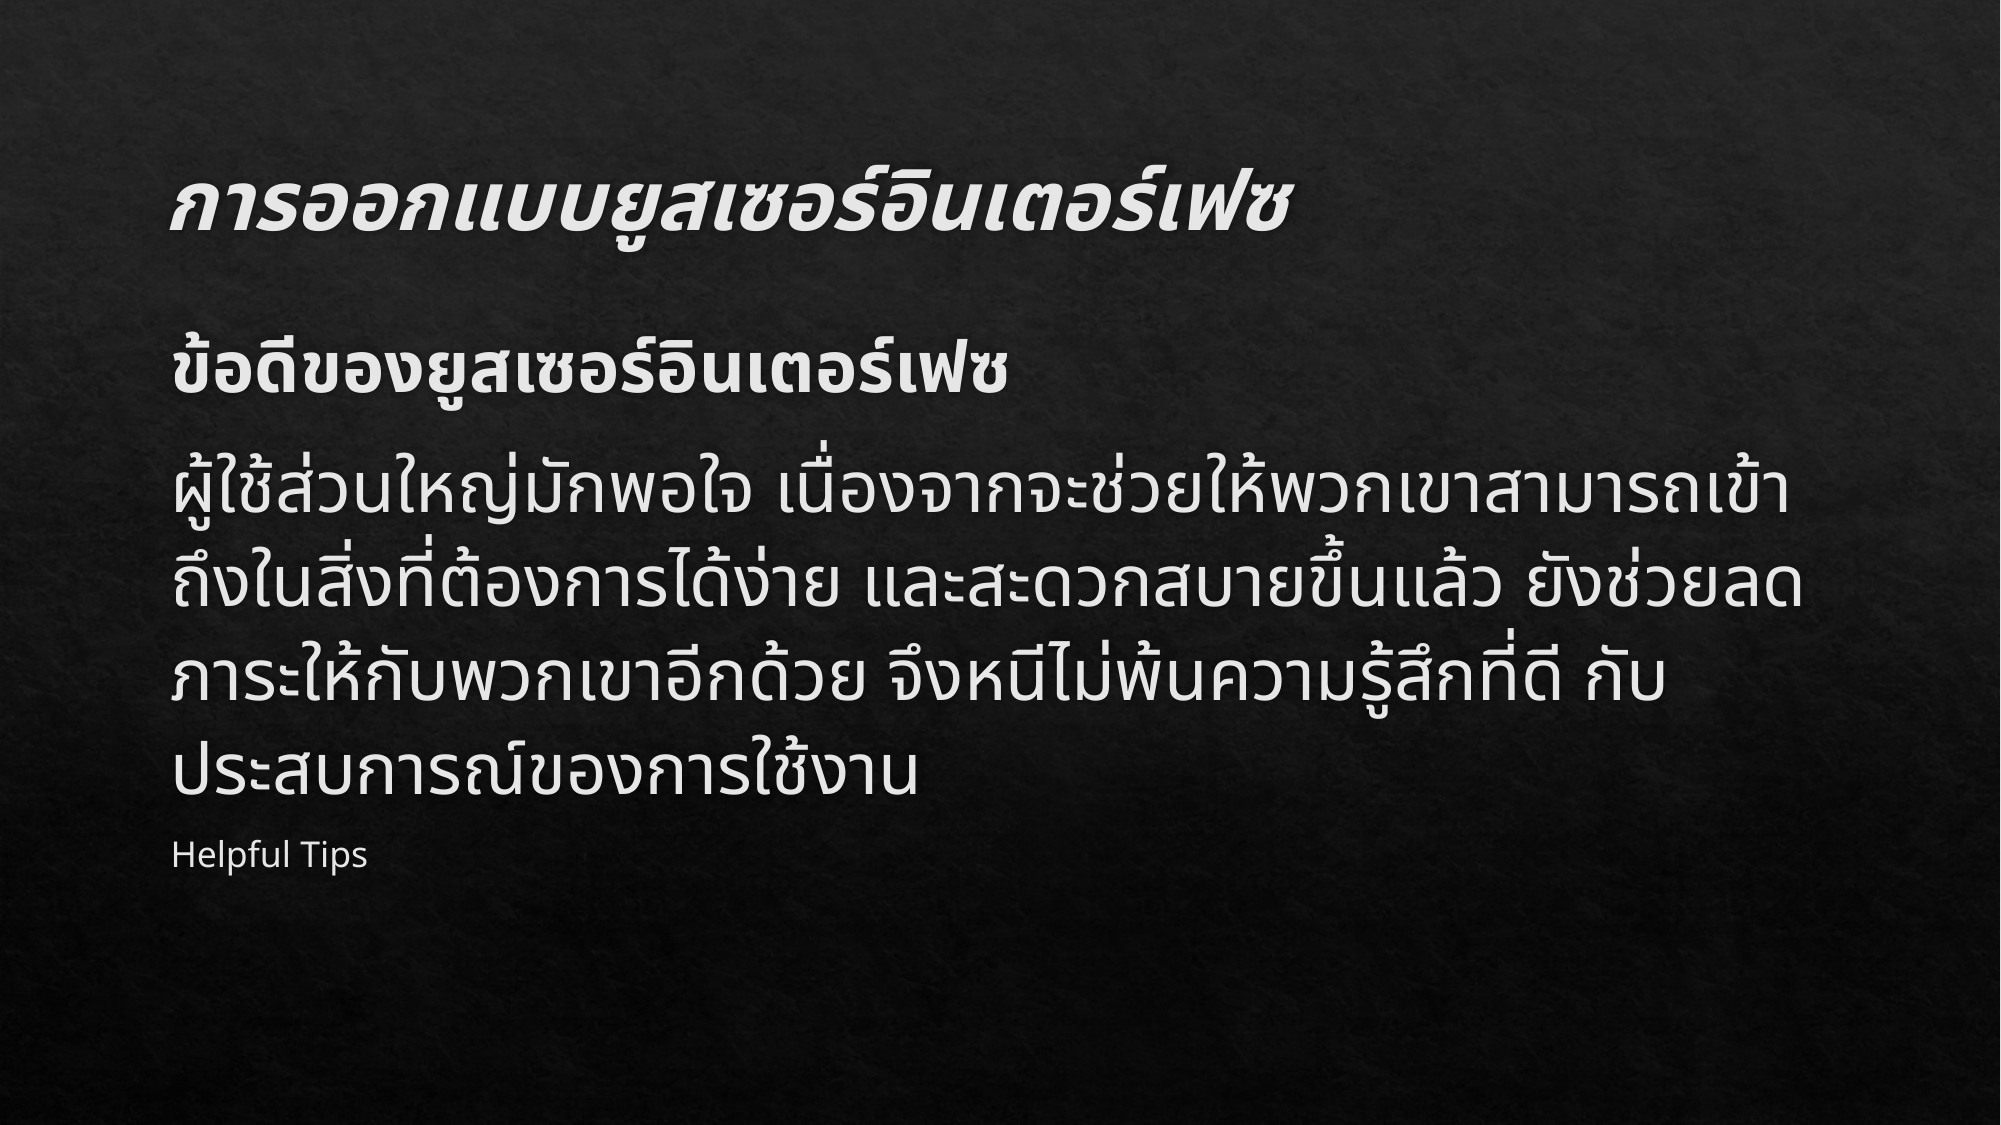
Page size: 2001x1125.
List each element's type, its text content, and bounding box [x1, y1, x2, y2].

title การออกแบบยูสเซอร์อินเตอร์เฟซ [149, 99, 1849, 301]
list ข้อดีของยูสเซอร์อินเตอร์เฟซ ผู้ใช้ส่วนใหญ่มักพอใจ เนื่องจากจะช่วยให้พวกเขาสามารถเข้าถึงในสิ่งที่ต้องการได้ง่าย และสะดวกสบายขึ้นแล้ว ยังช่วยลดภาระให้กับพวกเขาอีกด้วย จึงหนีไม่พ้นความรู้สึกที่ดี กับประสบการณ์ของการใช้งาน Helpful Tips [149, 305, 1849, 1094]
